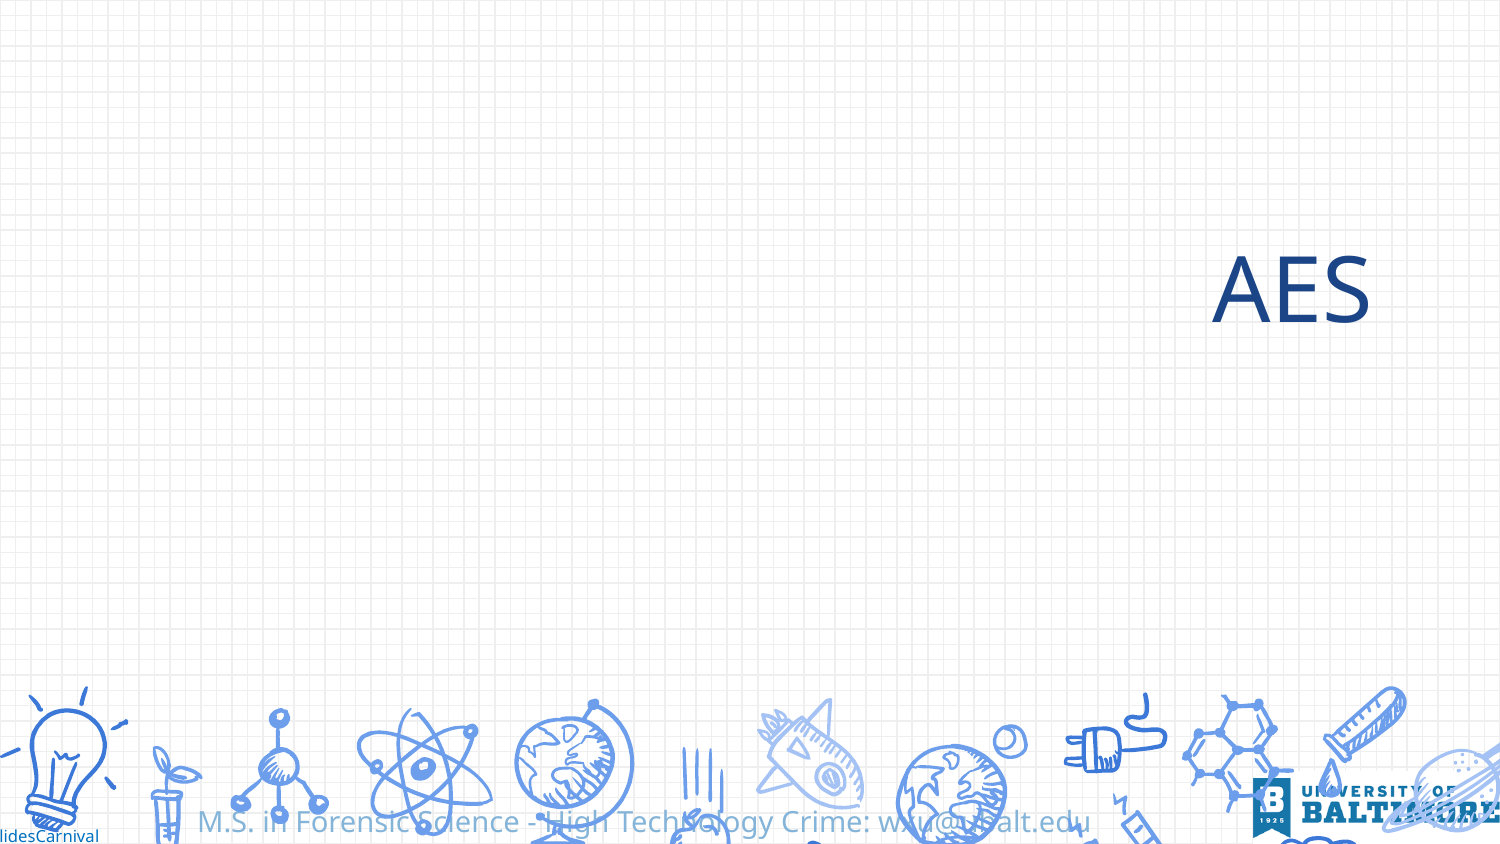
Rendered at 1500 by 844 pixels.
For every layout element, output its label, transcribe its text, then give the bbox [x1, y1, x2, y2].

picture [1451, 771, 1489, 797]
picture [1326, 771, 1337, 790]
picture [1386, 824, 1397, 829]
picture [1419, 771, 1479, 801]
title AES [378, 190, 1388, 381]
picture [1405, 804, 1415, 813]
picture [1253, 771, 1268, 793]
picture [1426, 806, 1444, 816]
picture [1402, 814, 1416, 820]
picture [1452, 779, 1487, 803]
picture [1440, 796, 1450, 802]
picture [1253, 771, 1500, 844]
picture [1432, 781, 1496, 828]
